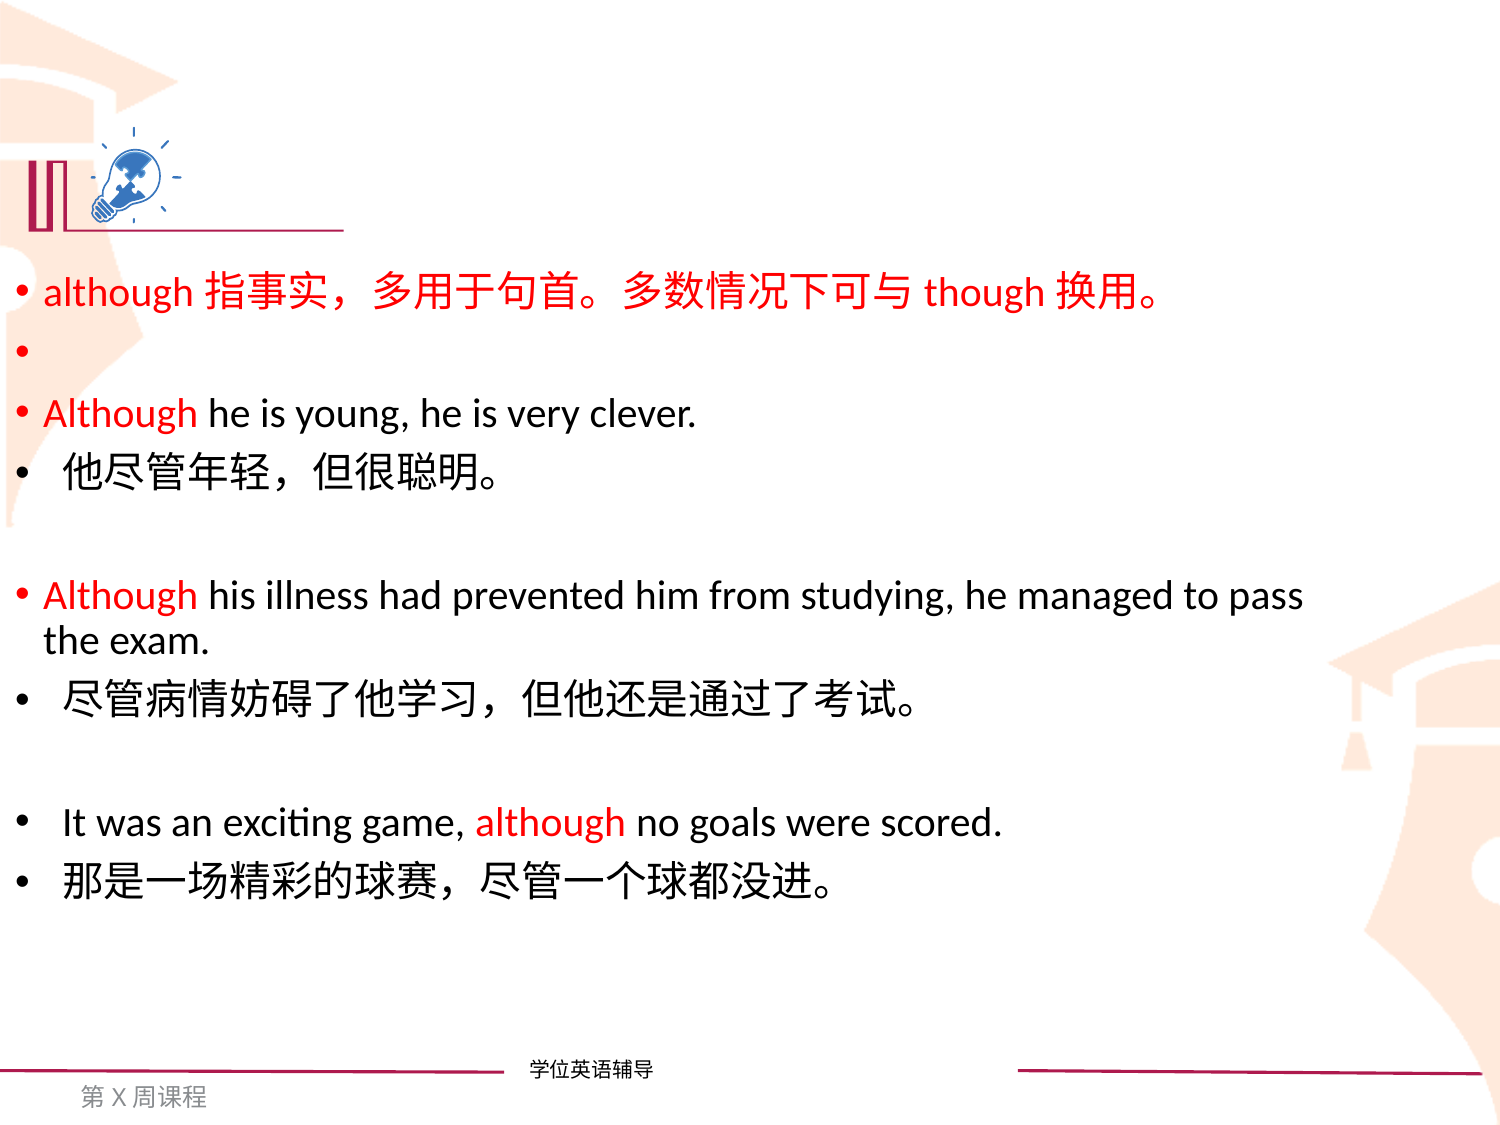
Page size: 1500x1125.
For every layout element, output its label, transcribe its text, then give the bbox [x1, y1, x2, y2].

list although指事实，多用于句首。多数情况下可与though换用。 Although he is young, he is very clever. 他尽管年轻，但很聪明。 Although his illness had prevented him from studying, he managed to pass the exam. 尽管病情妨碍了他学习，但他还是通过了考试。 It was an exciting game, although no goals were scored. 那是一场精彩的球赛，尽管一个球都没进。 [0, 262, 1350, 1005]
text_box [90, 126, 182, 224]
